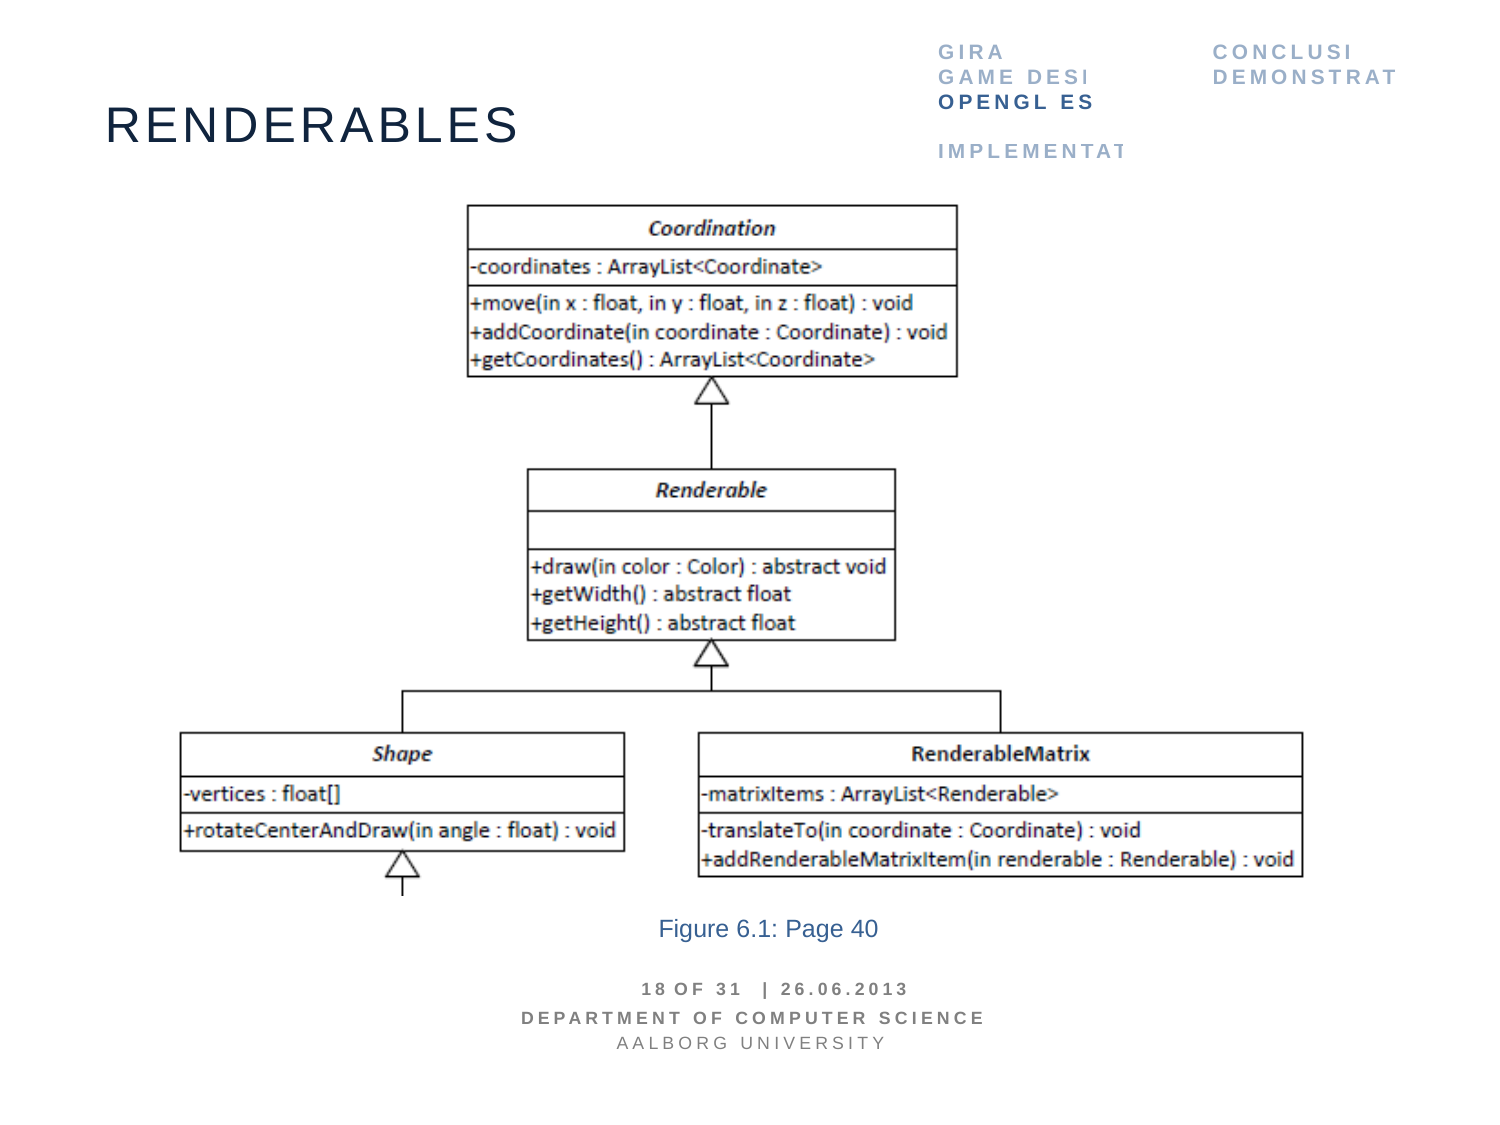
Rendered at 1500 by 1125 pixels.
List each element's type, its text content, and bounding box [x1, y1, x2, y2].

text_box Department of computer science AALBORG UNIVERSITy [449, 1006, 1055, 1056]
text_box [102, 189, 970, 858]
text_box Renderables [102, 92, 921, 153]
text_box GIRAF Game Design OpenGL ES Implementation Conclusion demonstration [921, 30, 1500, 191]
text_box Figure 6.1: Page 40 [643, 905, 916, 950]
footer 18 OF 31 | 26.06.2013 [416, 976, 1130, 1000]
picture [170, 195, 1312, 897]
